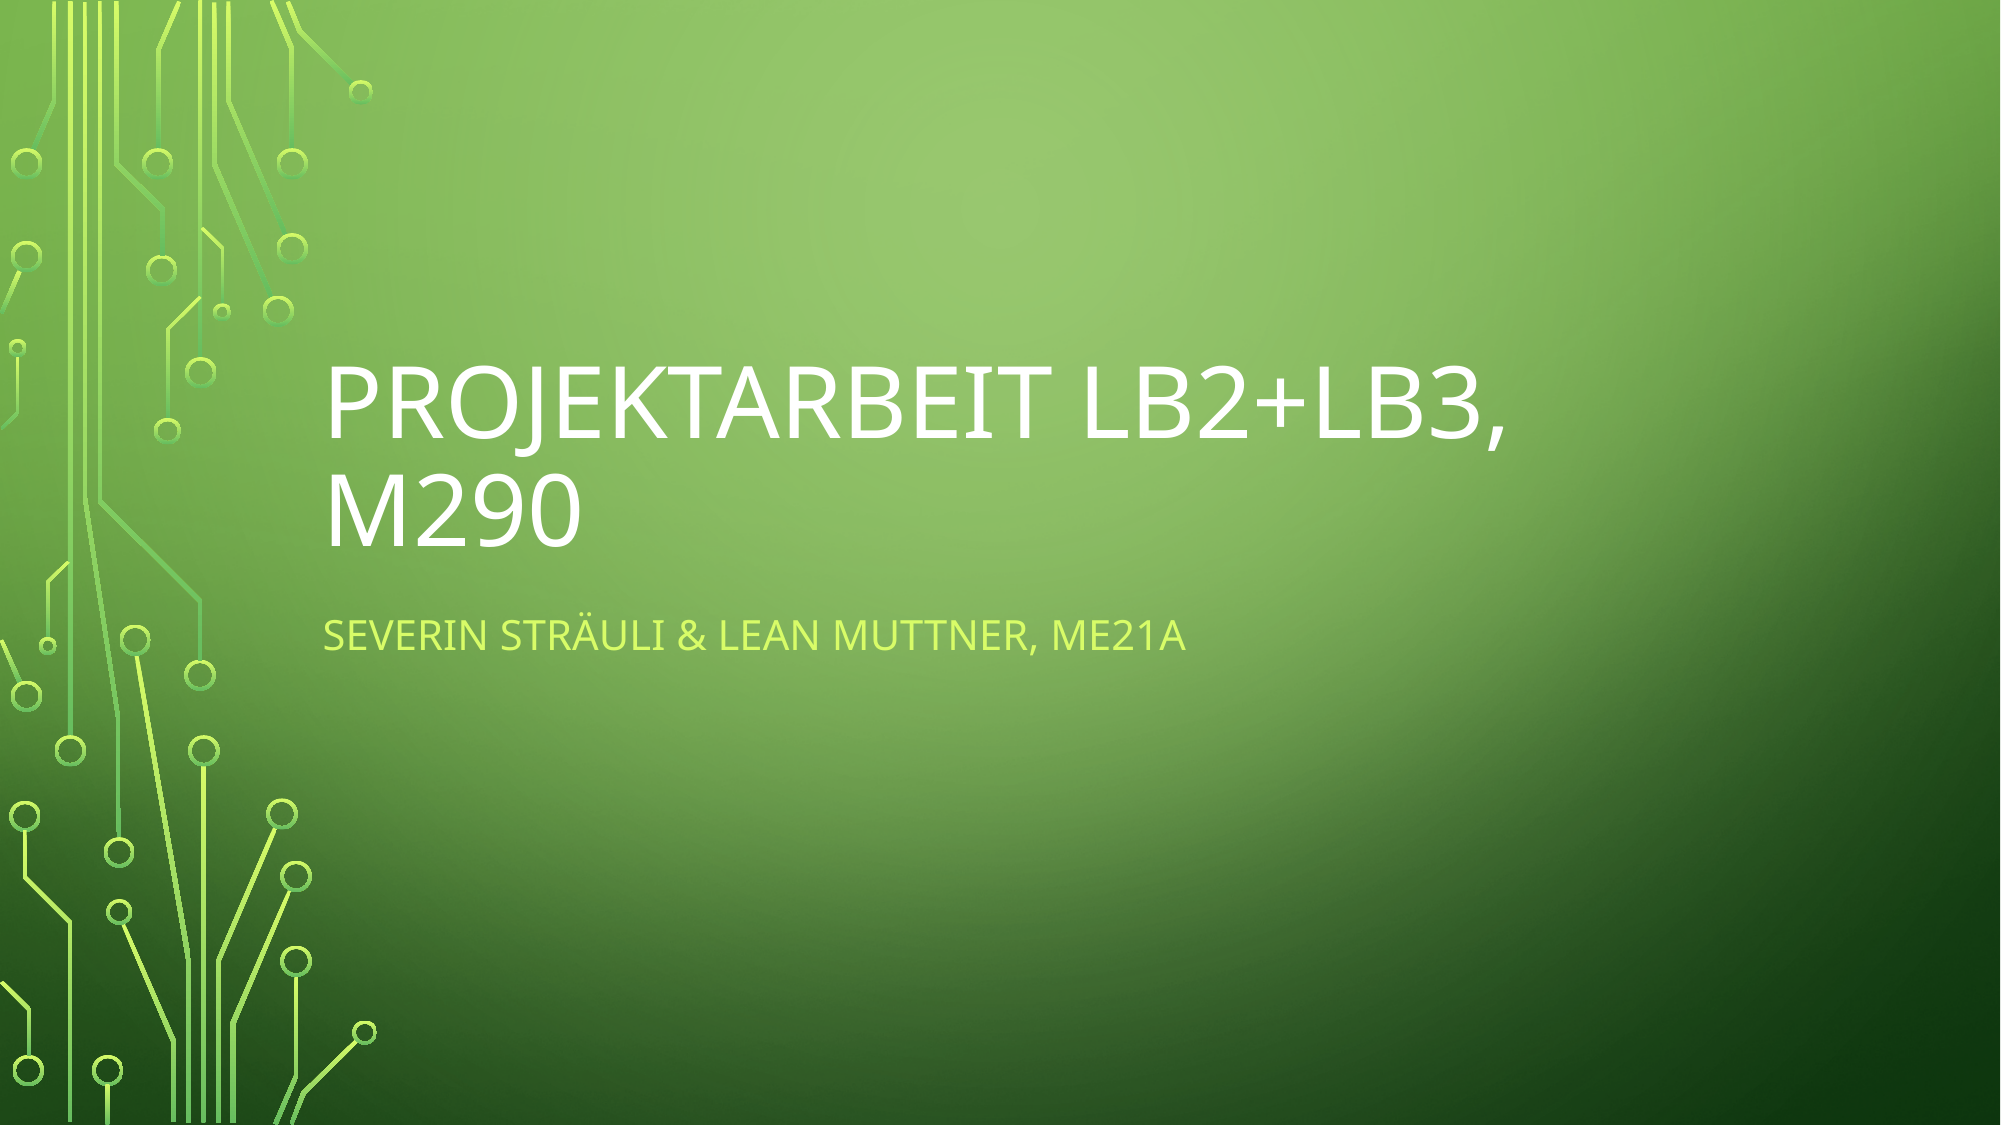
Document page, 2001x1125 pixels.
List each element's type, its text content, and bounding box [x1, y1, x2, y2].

title Projektarbeit LB2+LB3, M290 [307, 184, 1750, 576]
subtitle Severin Sträuli & Lean Muttner, ME21a [307, 590, 1750, 863]
